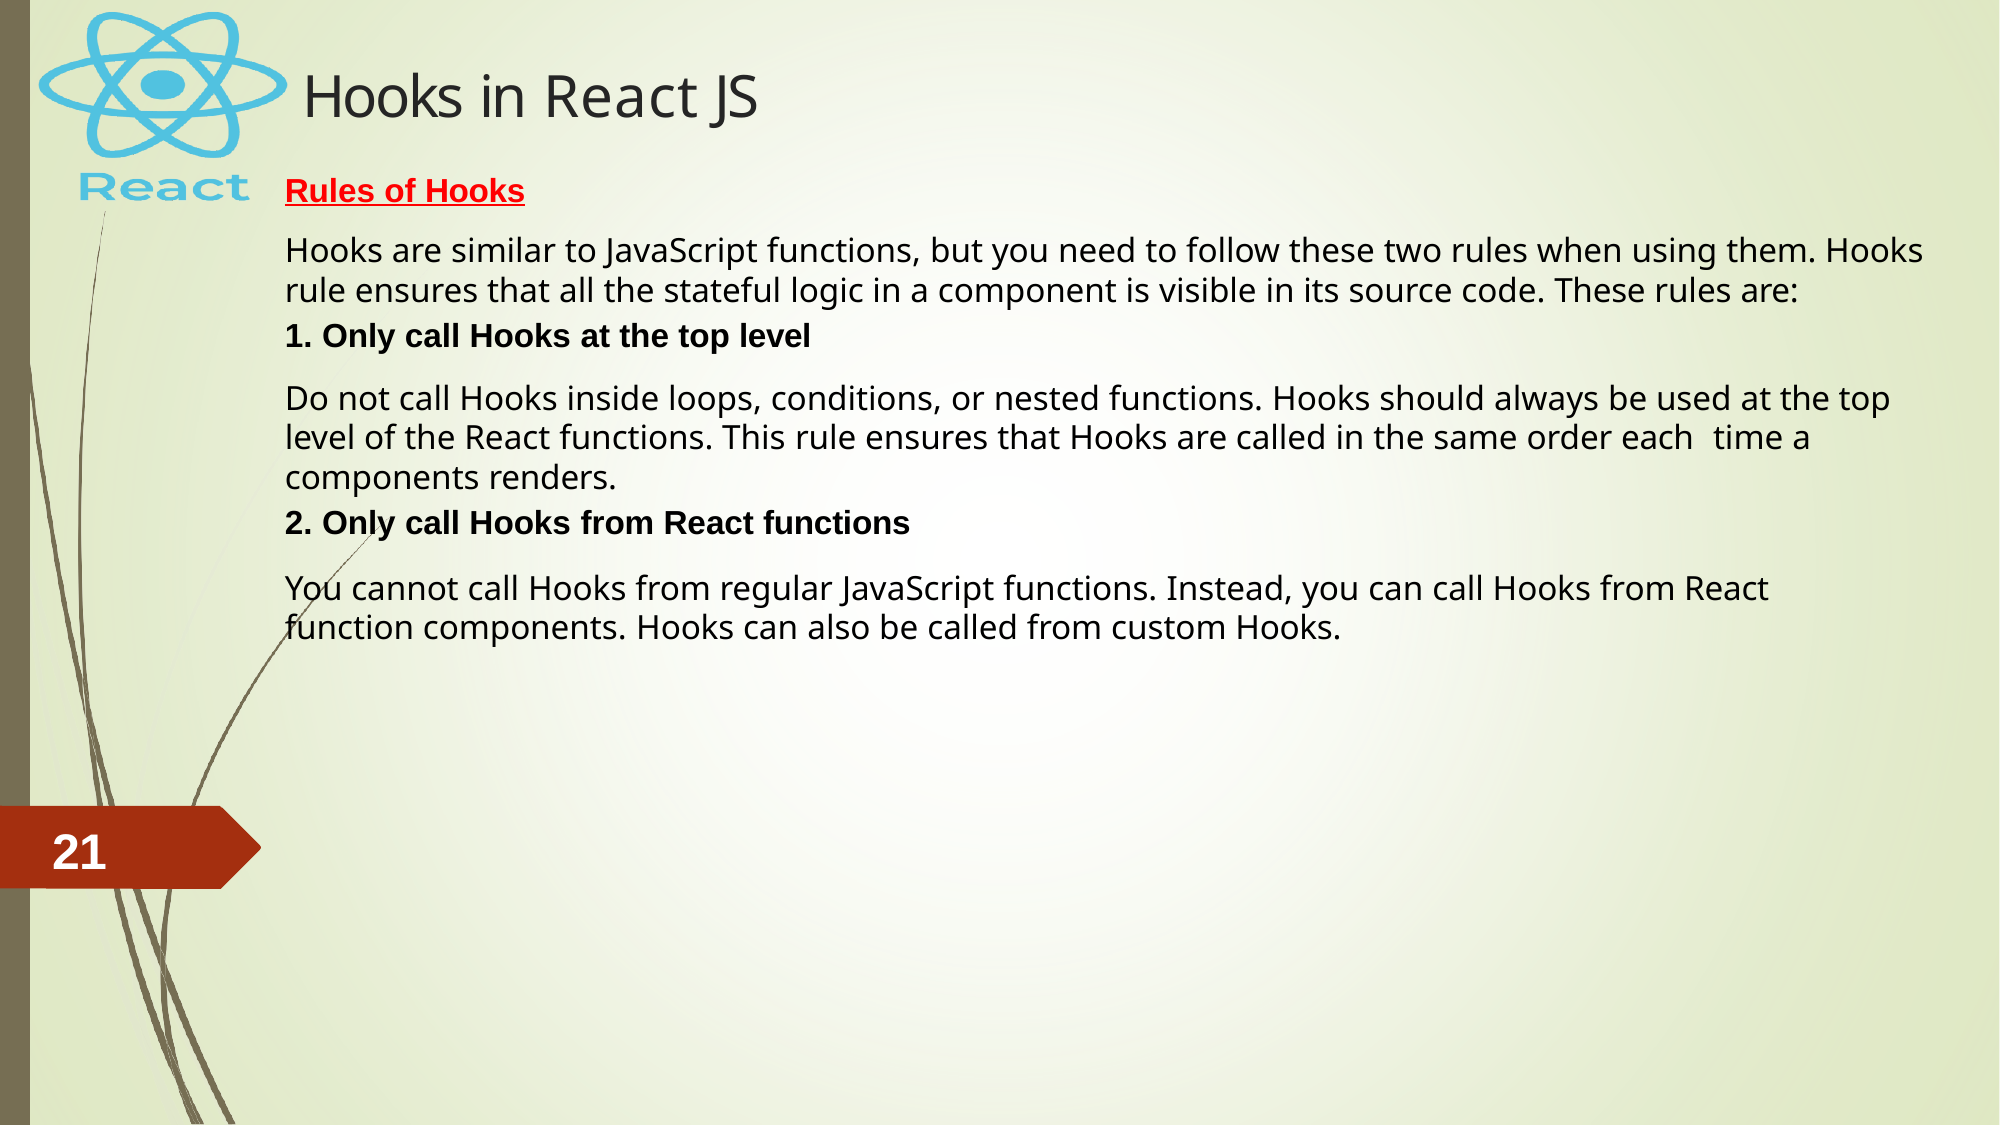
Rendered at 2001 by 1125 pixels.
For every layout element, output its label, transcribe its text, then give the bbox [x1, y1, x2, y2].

text_box Rules of Hooks Hooks are similar to JavaScript functions, but you need to follow these two rules when using them. Hooks rule ensures that all the stateful logic in a component is visible in its source code. These rules are: Only call Hooks at the top level Do not call Hooks inside loops, conditions, or nested functions. Hooks should always be used at the top level of the React functions. This rule ensures that Hooks are called in the same order each time a components renders. Only call Hooks from React functions You cannot call Hooks from regular JavaScript functions. Instead, you can call Hooks from React function components. Hooks can also be called from custom Hooks. [282, 145, 1959, 647]
text_box 21 [50, 817, 111, 880]
title Hooks in React JS [330, 56, 797, 145]
picture [0, 0, 2000, 1125]
